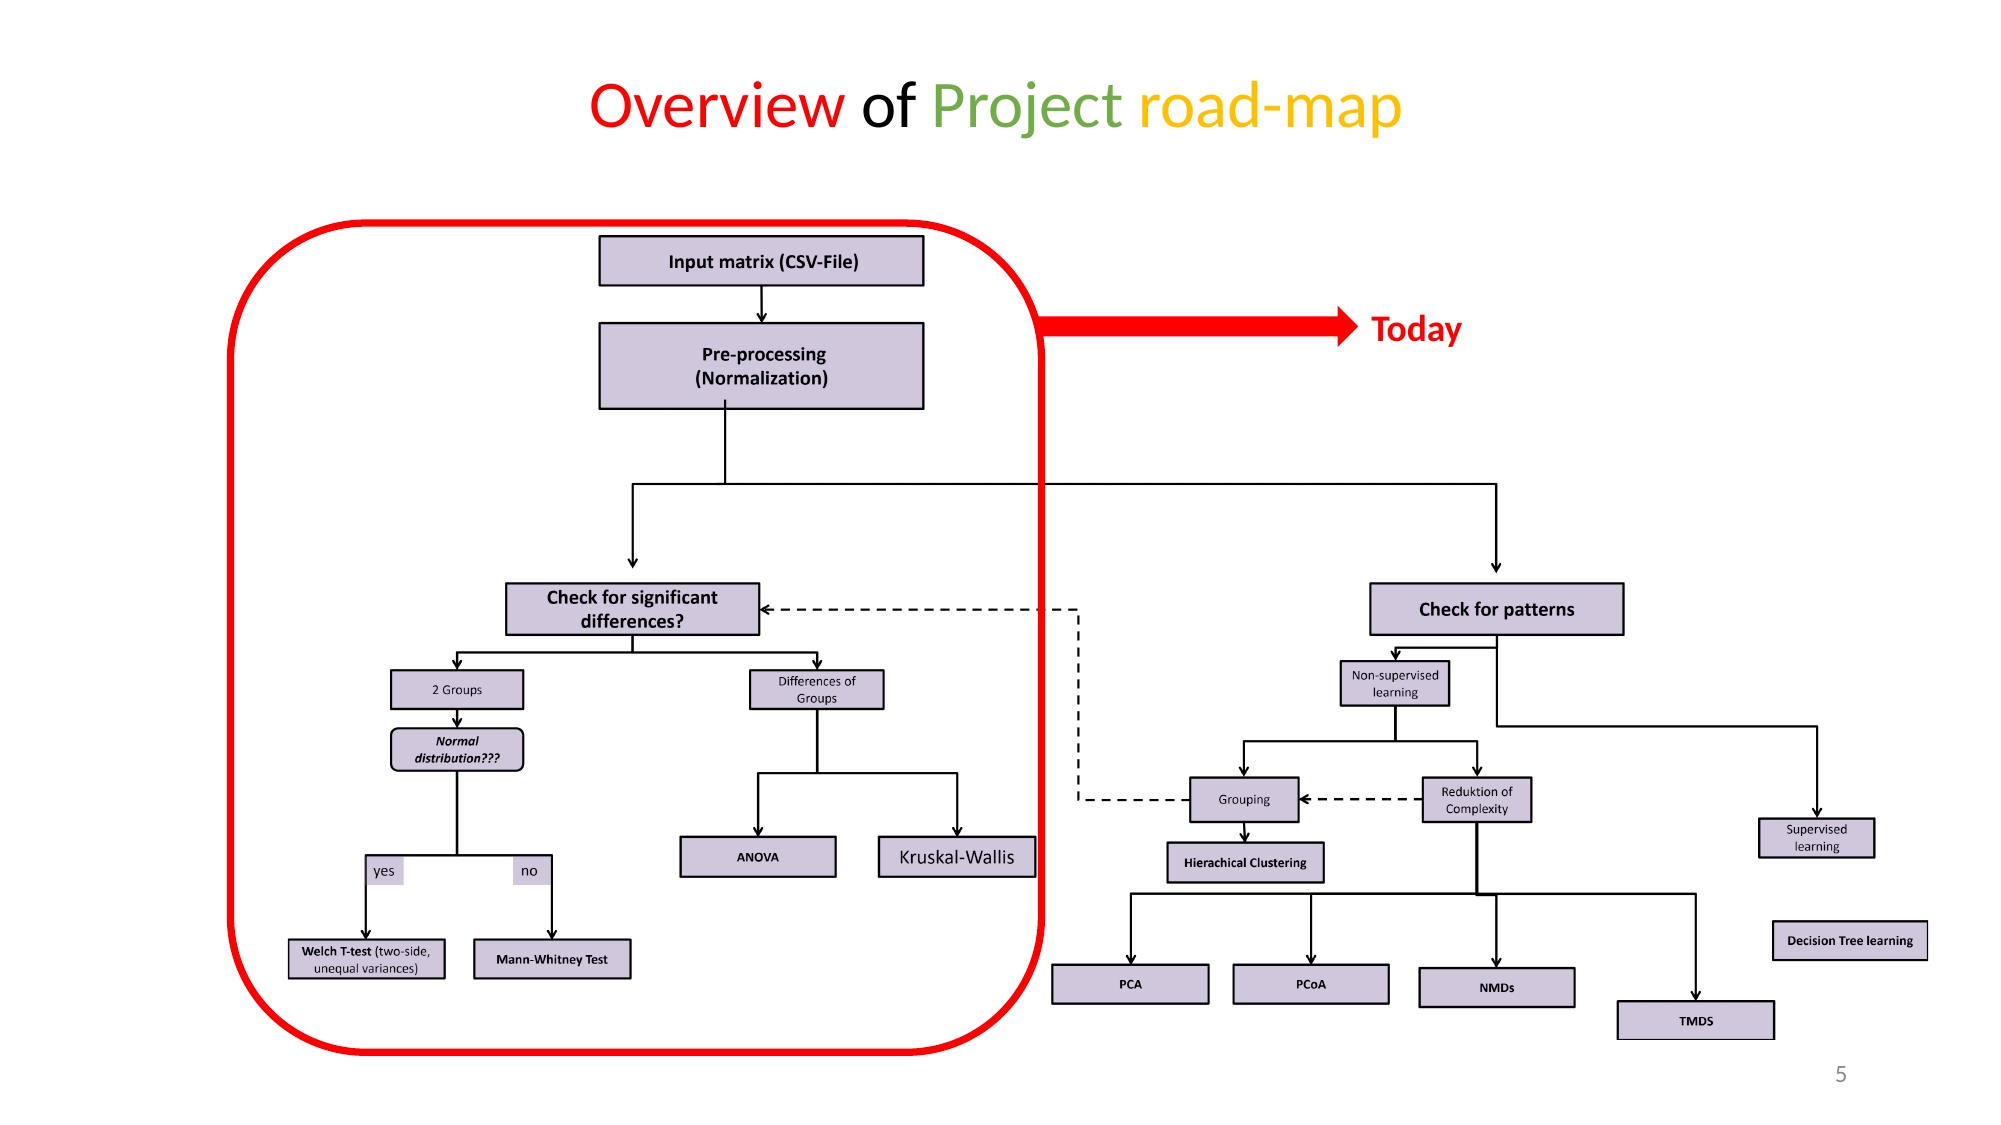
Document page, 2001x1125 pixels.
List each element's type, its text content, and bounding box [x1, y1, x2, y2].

text_box [306, 1040, 965, 1054]
text_box [229, 247, 287, 1029]
text_box Overview of Project road-map [306, 53, 1687, 149]
slide_number 5 [1412, 1042, 1863, 1103]
picture [287, 235, 1929, 1040]
text_box [307, 222, 965, 235]
